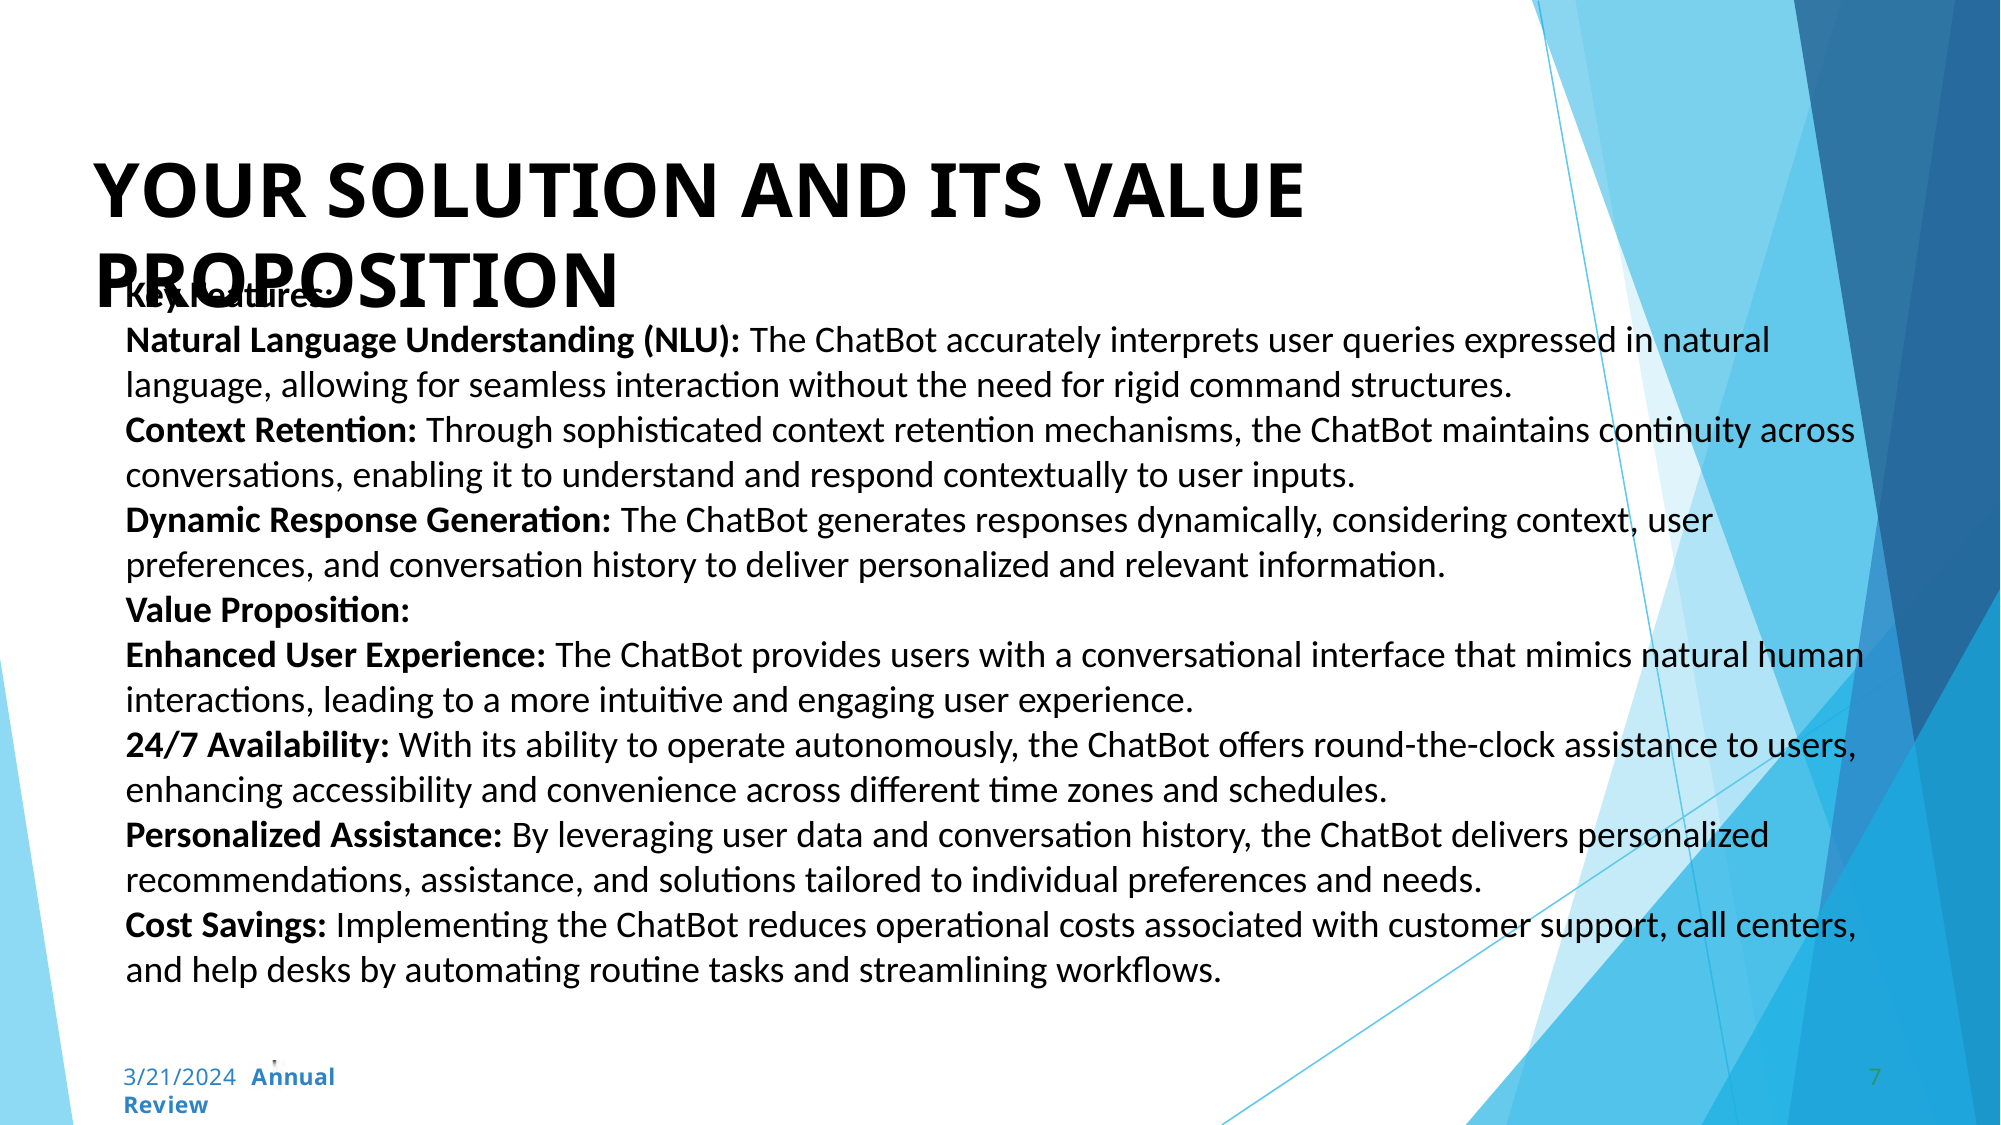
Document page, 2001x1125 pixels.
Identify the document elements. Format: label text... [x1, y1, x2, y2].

slide_number 7 [1862, 1061, 1888, 1125]
text_box Key Features: Natural Language Understanding (NLU): The ChatBot accurately interprets user queries expressed in natural language, allowing for seamless interaction without the need for rigid command structures. Context Retention: Through sophisticated context retention mechanisms, the ChatBot maintains continuity across conversations, enabling it to understand and respond contextually to user inputs. Dynamic Response Generation: The ChatBot generates responses dynamically, considering context, user preferences, and conversation history to deliver personalized and relevant information. Value Proposition: Enhanced User Experience: The ChatBot provides users with a conversational interface that mimics natural human interactions, leading to a more intuitive and engaging user experience. 24/7 Availability: With its ability to operate autonomously, the ChatBot offers round-the-clock assistance to users, enhancing accessibility and convenience across different time zones and schedules. Personalized Assistance: By leveraging user data and conversation history, the ChatBot delivers personalized recommendations, assistance, and solutions tailored to individual preferences and needs. Cost Savings: Implementing the ChatBot reduces operational costs associated with customer support, call centers, and help desks by automating routine tasks and streamlining workflows. [110, 262, 1888, 1043]
title YOUR SOLUTION AND ITS VALUE PROPOSITION [91, 140, 1694, 331]
text_box 3/21/2024 Annual Review [121, 1103, 417, 1118]
picture [110, 1060, 463, 1094]
